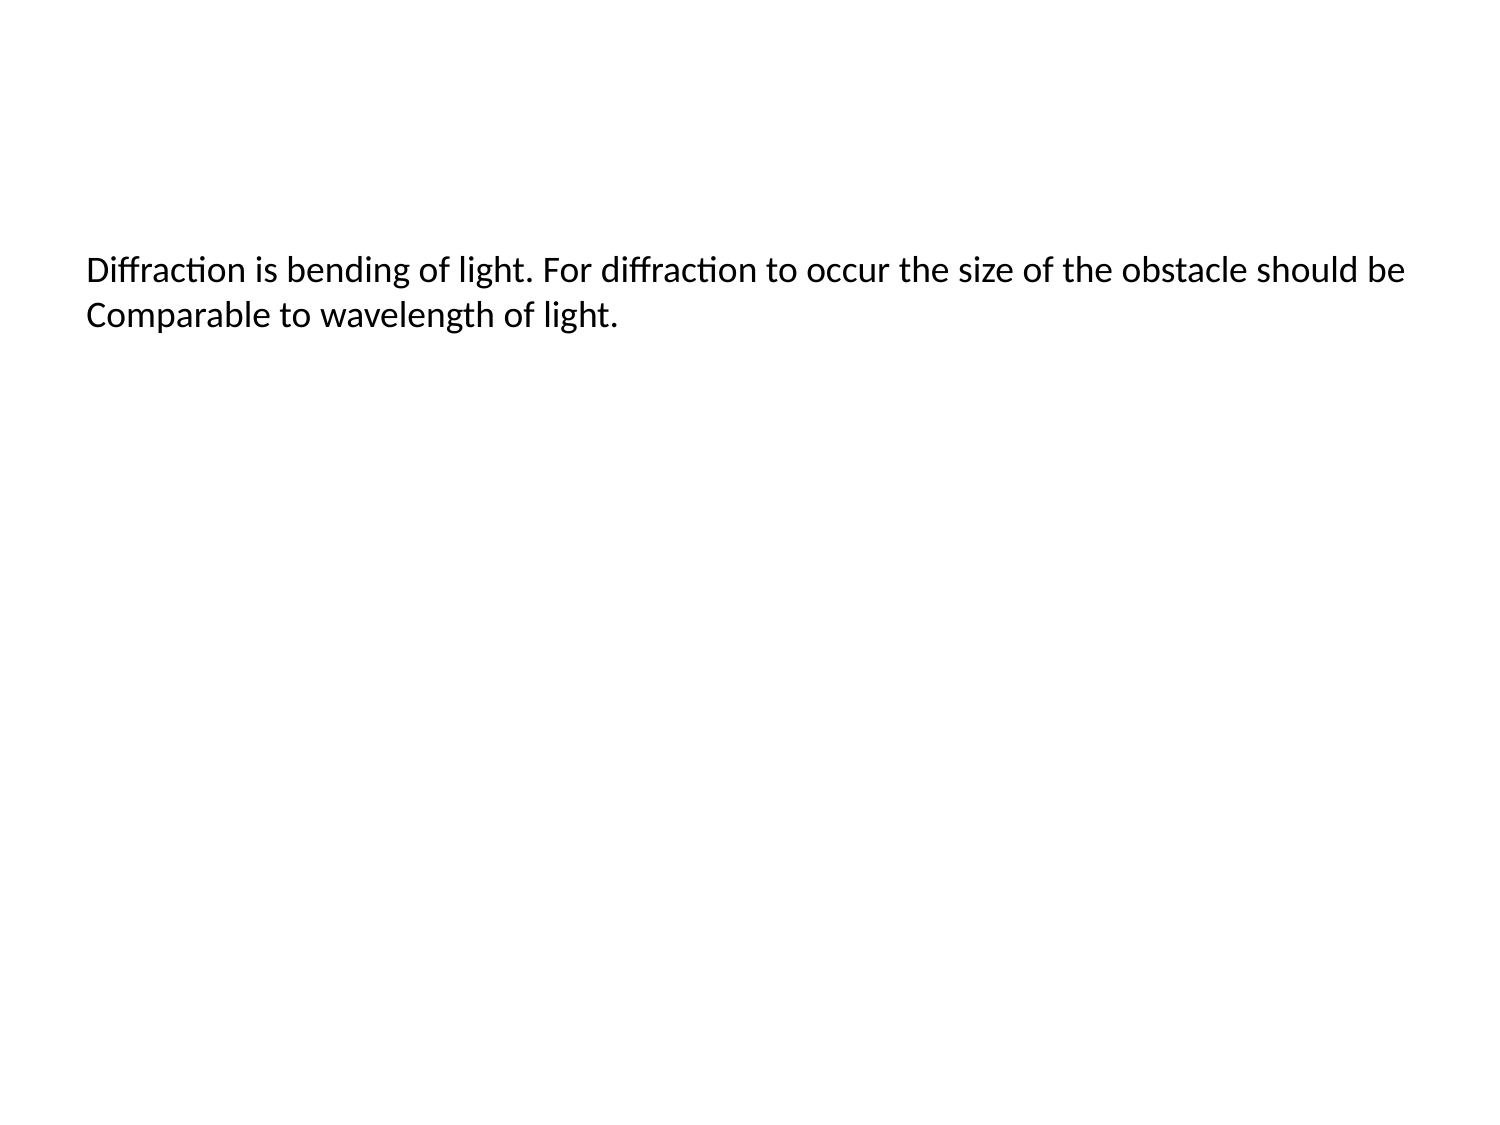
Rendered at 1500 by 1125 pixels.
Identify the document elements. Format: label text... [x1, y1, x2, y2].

text_box Diffraction is bending of light. For diffraction to occur the size of the obstacle should be Comparable to wavelength of light. [71, 237, 1440, 343]
